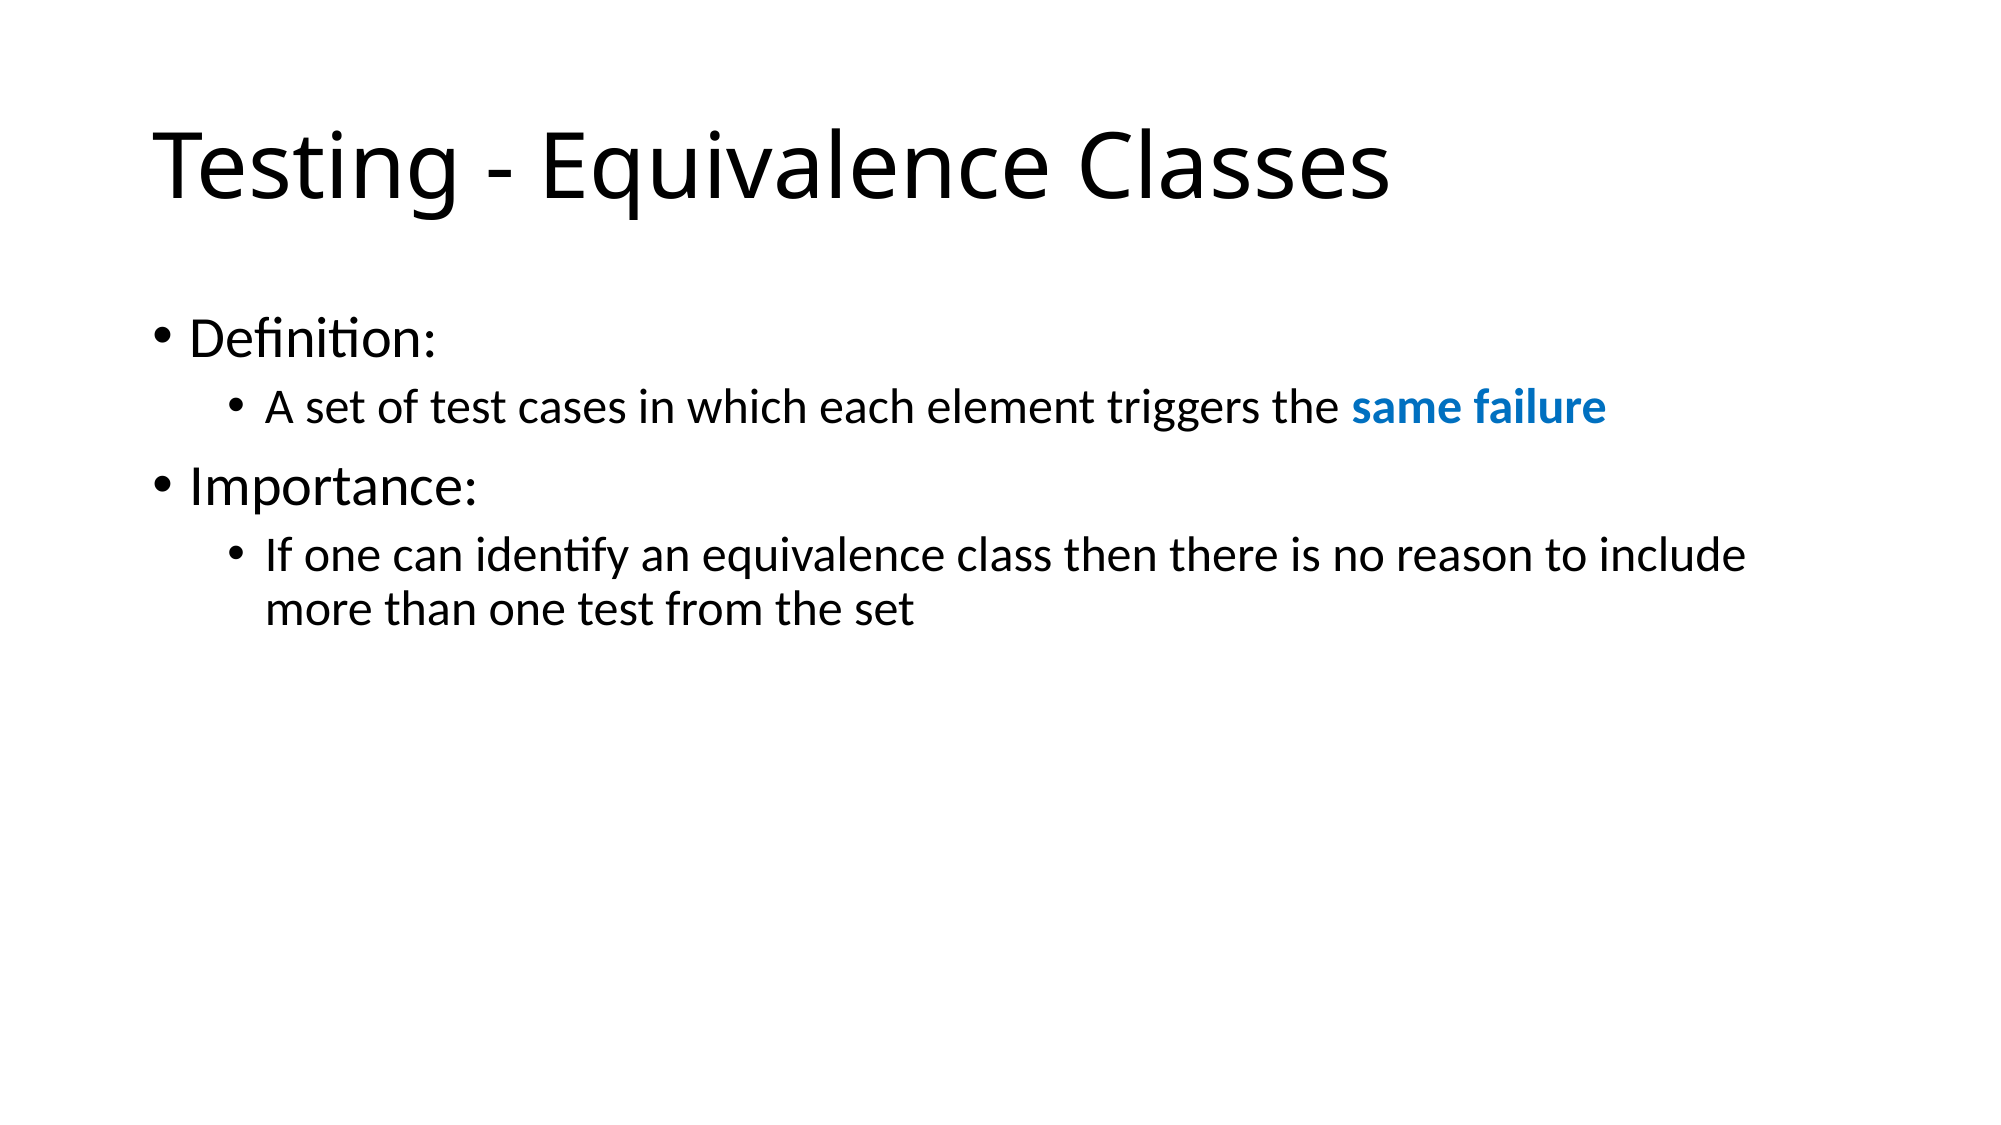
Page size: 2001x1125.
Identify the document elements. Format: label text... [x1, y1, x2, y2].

title Testing - Equivalence Classes [137, 59, 1863, 278]
list Definition: A set of test cases in which each element triggers the same failure Importance: If one can identify an equivalence class then there is no reason to include more than one test from the set [137, 299, 1863, 1014]
